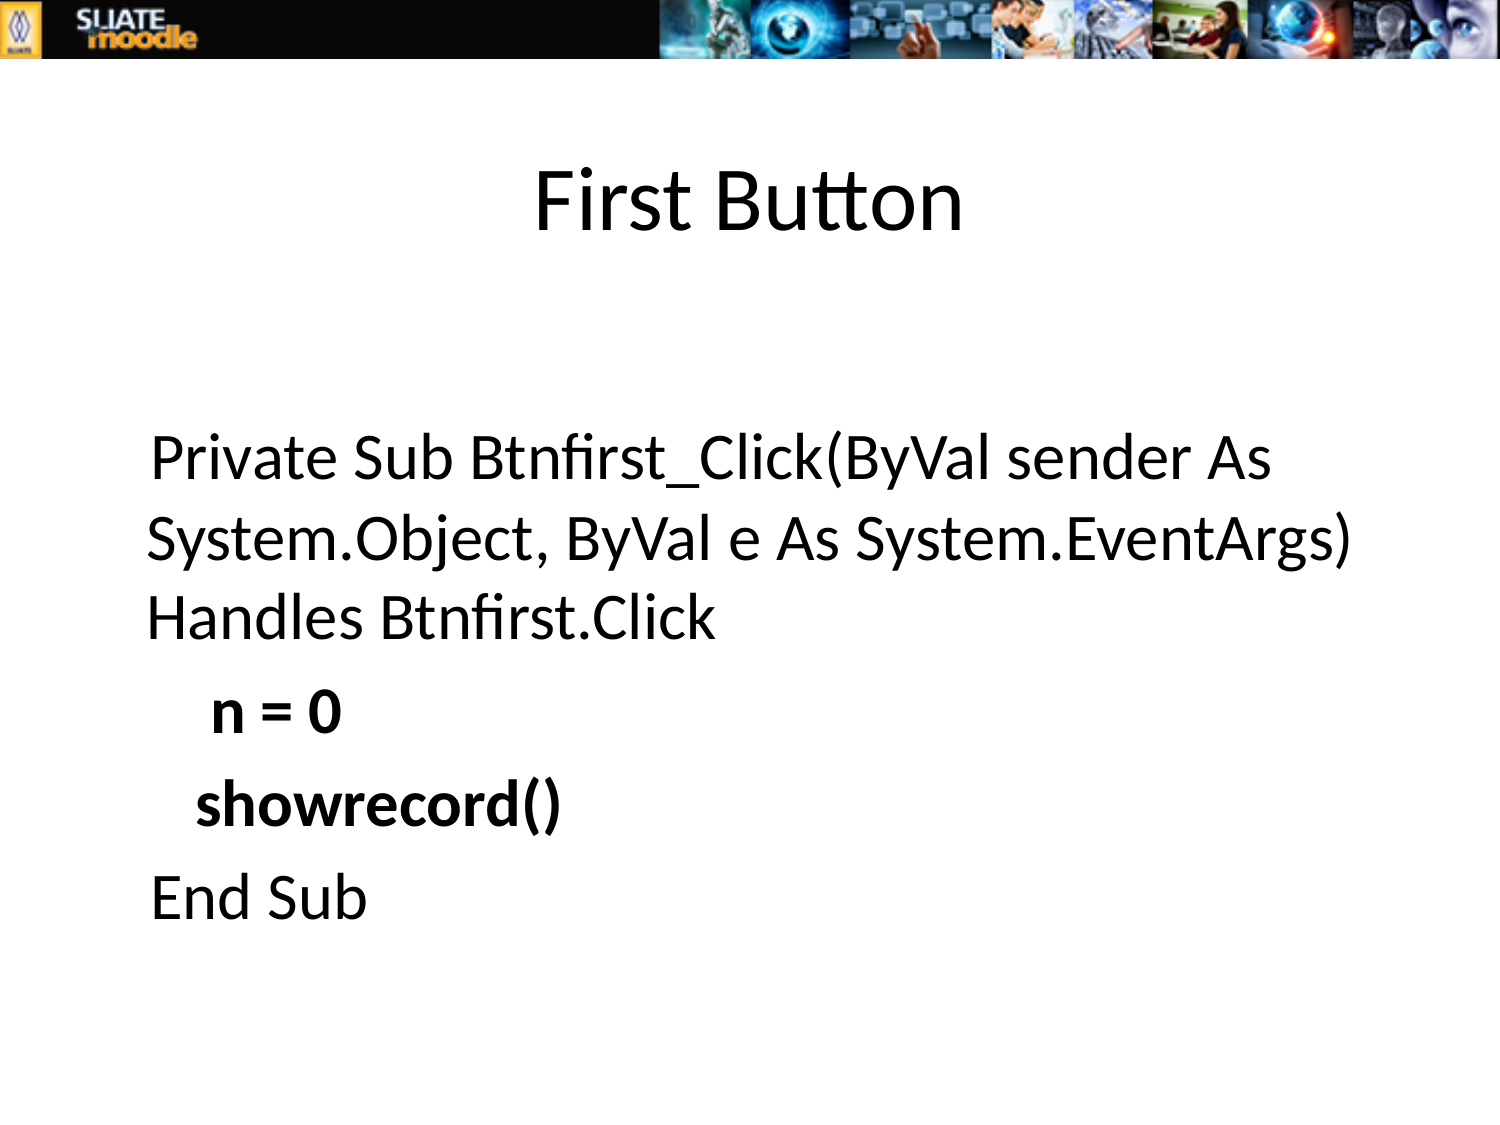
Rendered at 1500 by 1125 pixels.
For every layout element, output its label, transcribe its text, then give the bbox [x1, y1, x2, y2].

title First Button [75, 99, 1425, 288]
list Private Sub Btnfirst_Click(ByVal sender As System.Object, ByVal e As System.EventArgs) Handles Btnfirst.Click n = 0 showrecord() End Sub [75, 312, 1425, 1005]
picture [0, 0, 1500, 59]
